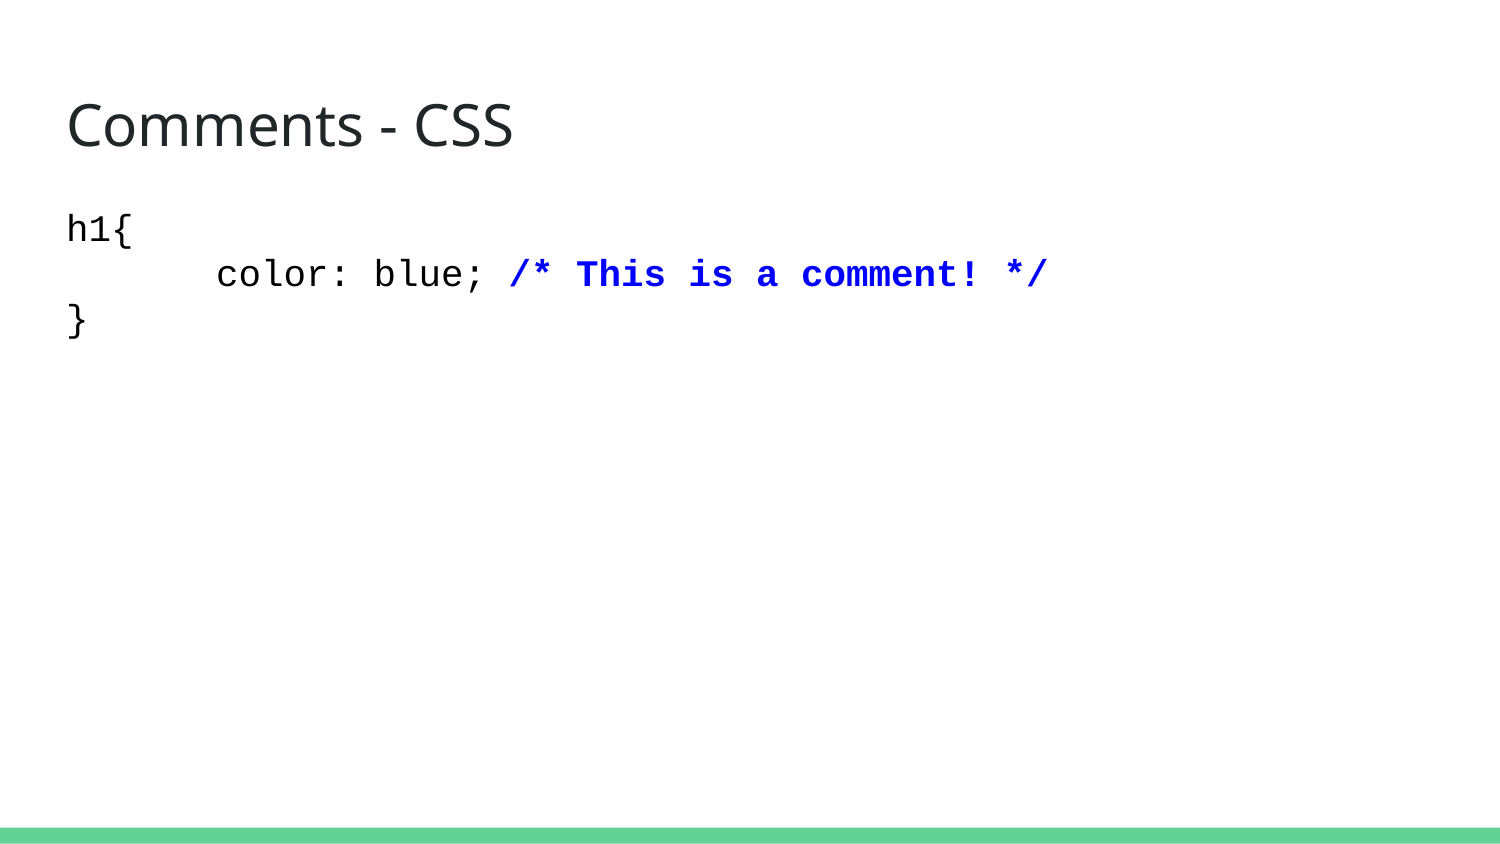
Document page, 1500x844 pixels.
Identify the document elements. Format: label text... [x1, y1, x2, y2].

list h1{ color: blue; /* This is a comment! */ } [51, 189, 1449, 750]
title Comments - CSS [51, 72, 1449, 167]
